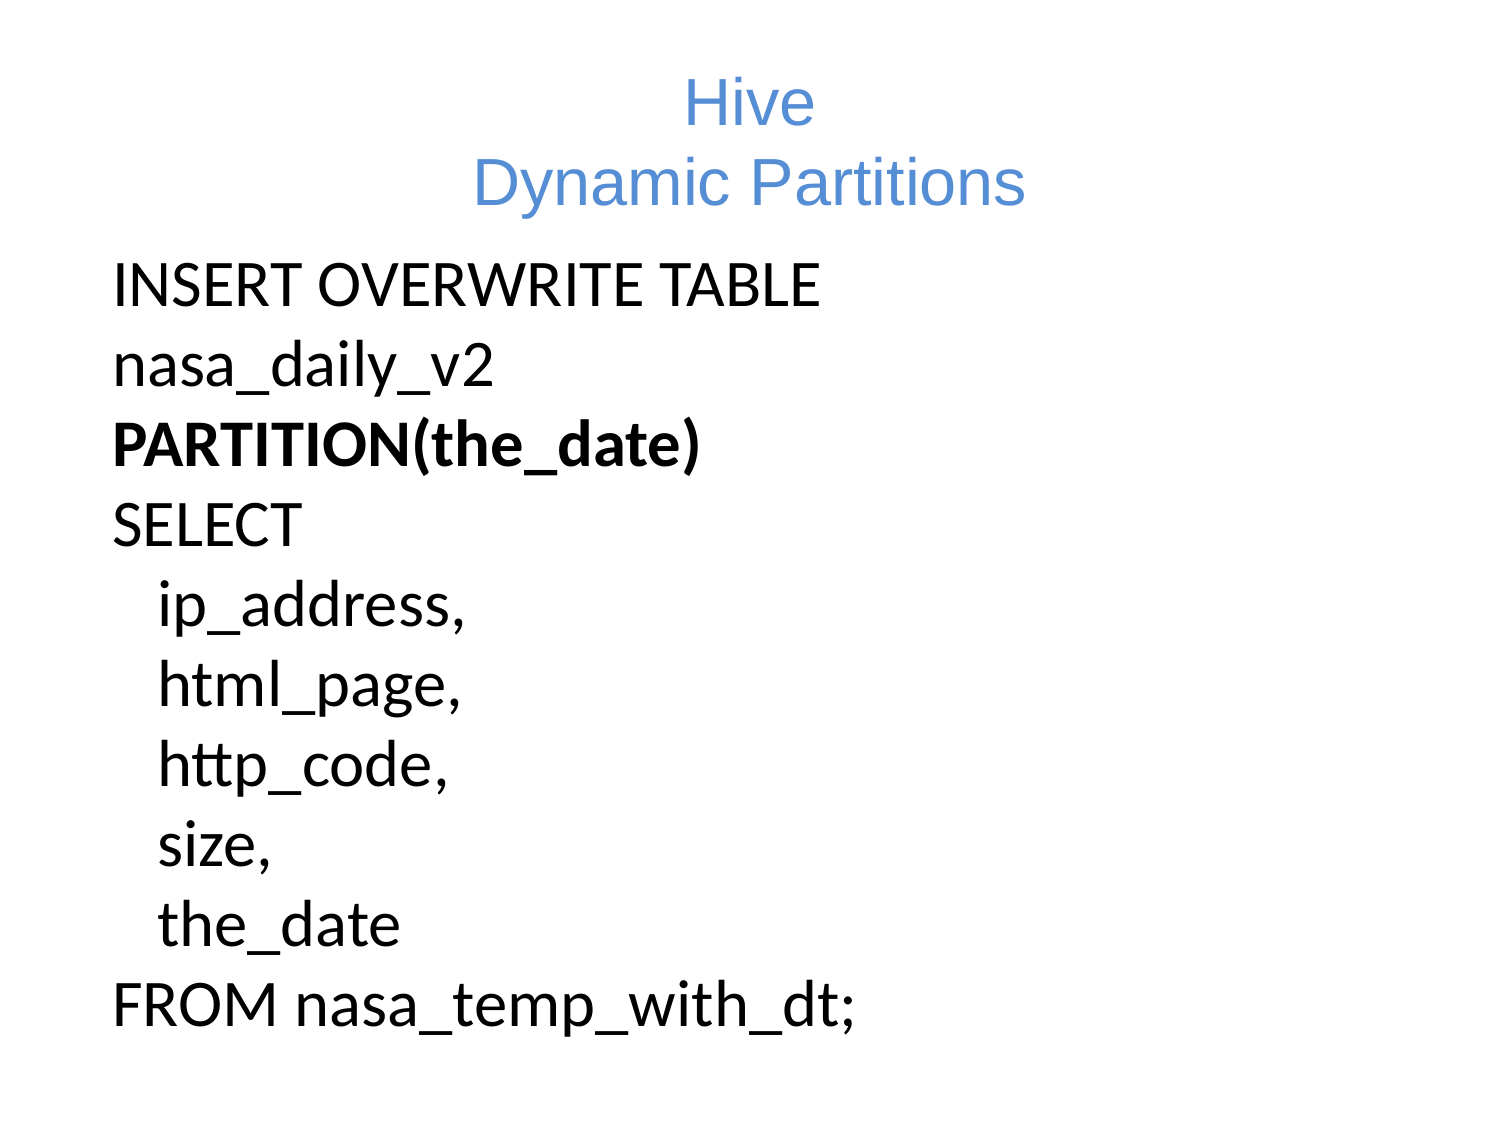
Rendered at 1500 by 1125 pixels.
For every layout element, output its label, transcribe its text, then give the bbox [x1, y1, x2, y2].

text_box INSERT OVERWRITE TABLE nasa_daily_v2 PARTITION(the_date) SELECT ip_address, html_page, http_code, size, the_date FROM nasa_temp_with_dt; [97, 232, 1148, 1047]
title Hive Dynamic Partitions [75, 45, 1425, 233]
